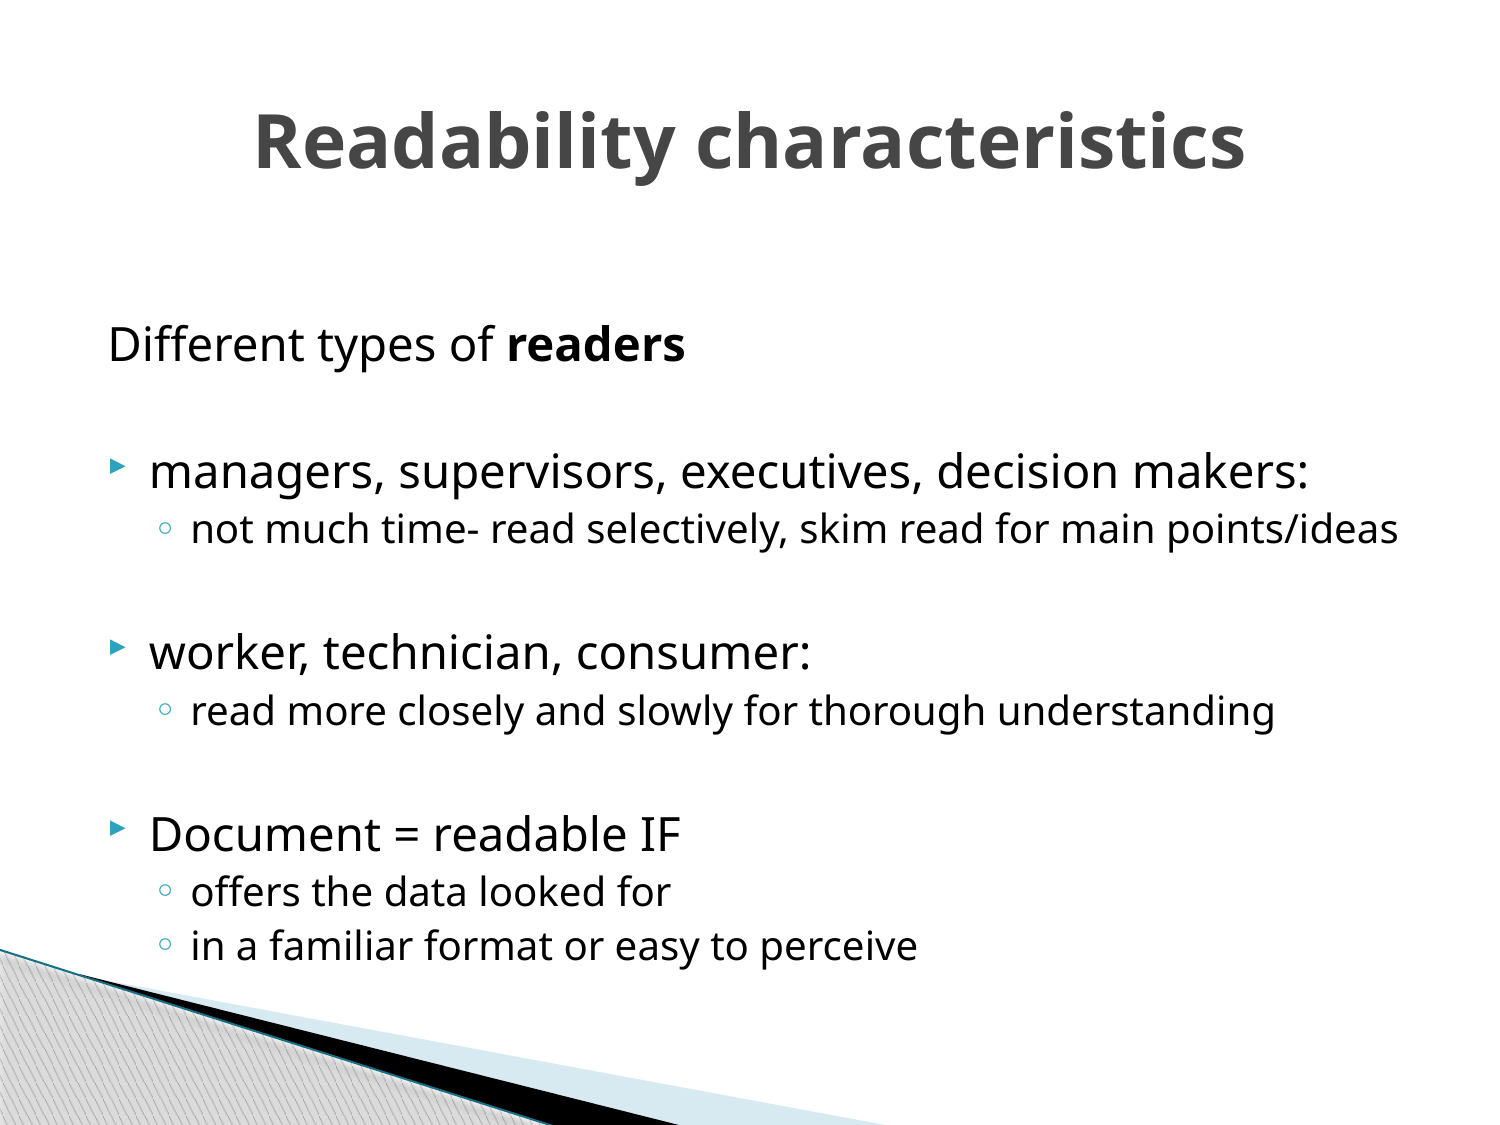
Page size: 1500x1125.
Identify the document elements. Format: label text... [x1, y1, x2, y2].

list Different types of readers managers, supervisors, executives, decision makers: not much time- read selectively, skim read for main points/ideas worker, technician, consumer: read more closely and slowly for thorough understanding Document = readable IF offers the data looked for in a familiar format or easy to perceive [75, 243, 1425, 986]
title Readability characteristics [75, 45, 1425, 233]
